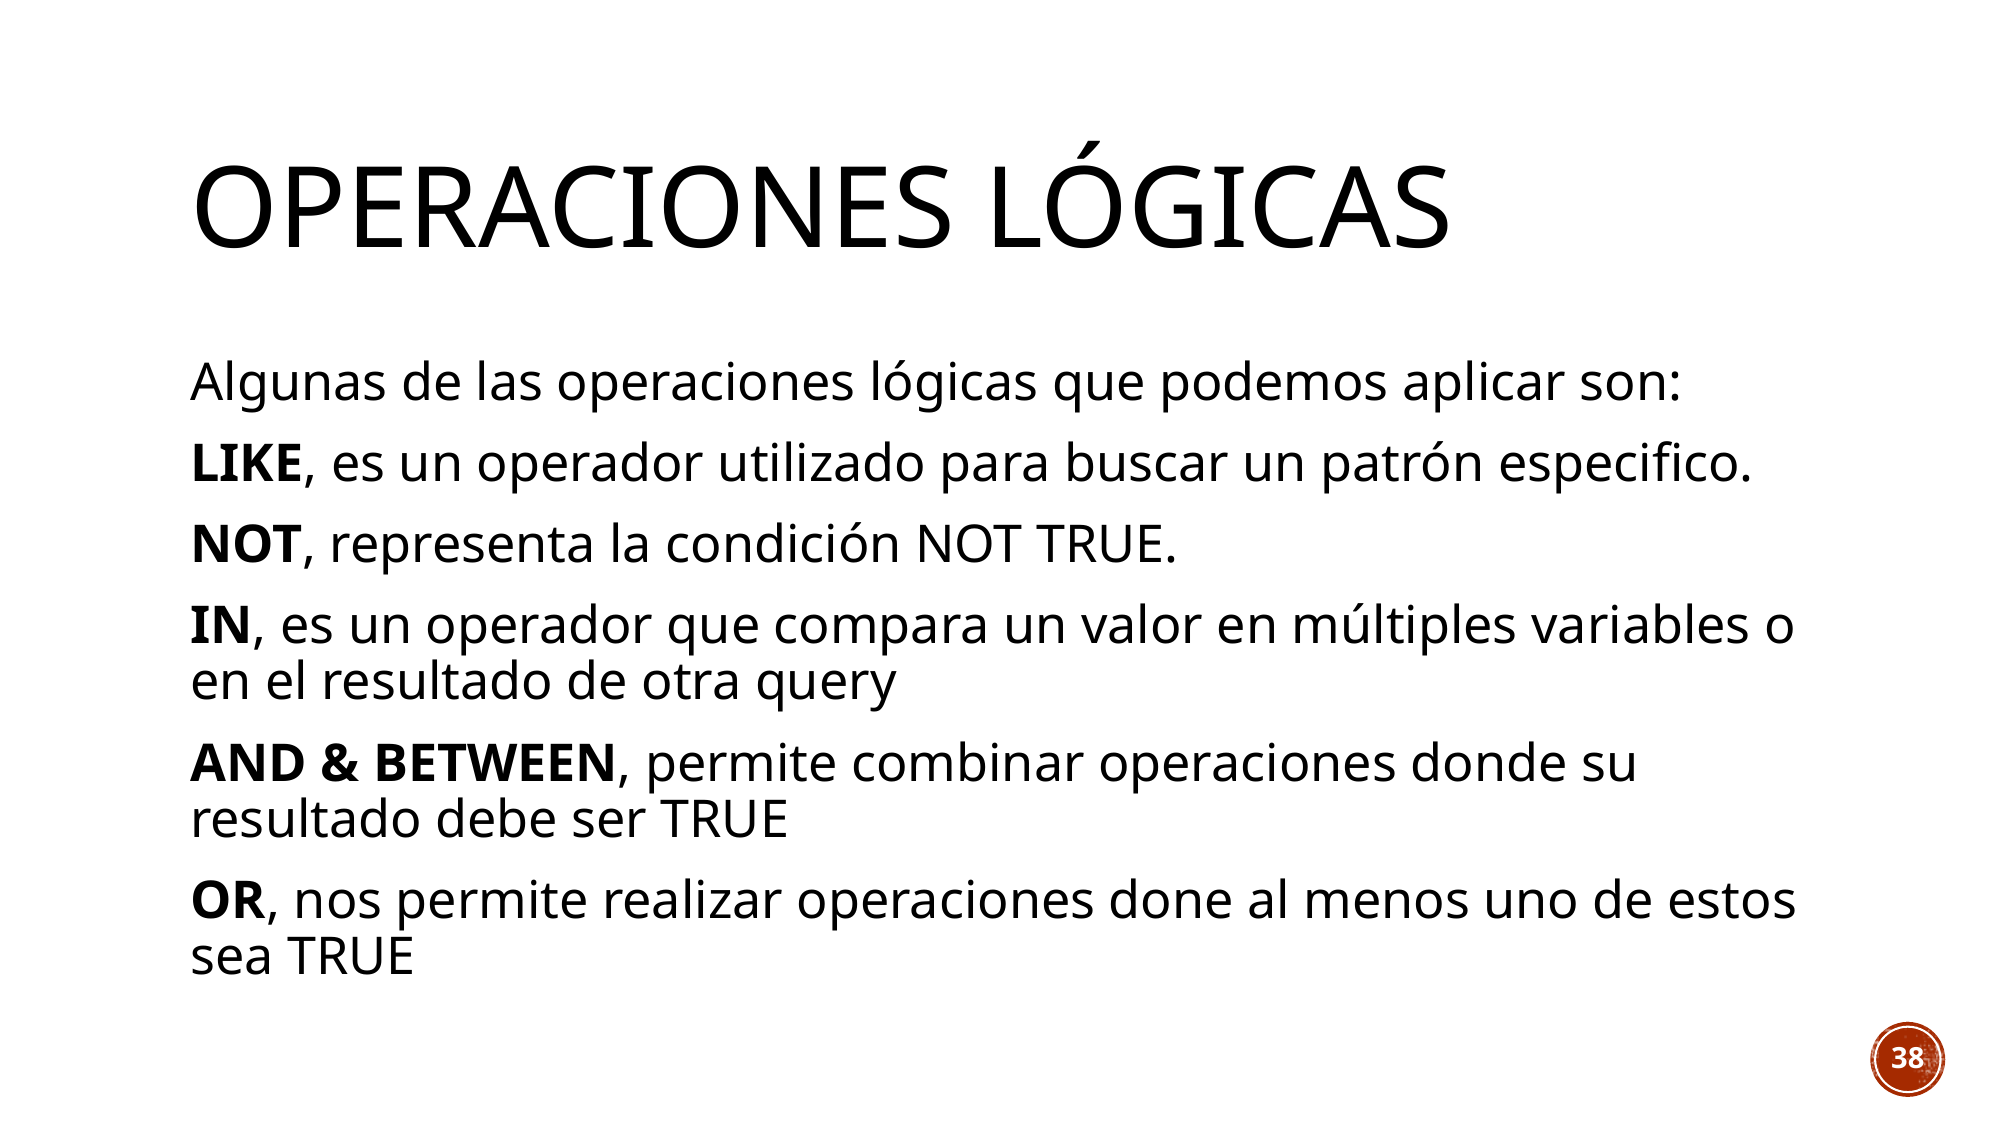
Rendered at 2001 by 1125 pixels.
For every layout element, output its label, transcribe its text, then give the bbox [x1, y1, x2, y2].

slide_number 38 [1855, 1028, 1961, 1089]
title Operaciones lógicas [175, 79, 1826, 344]
list Algunas de las operaciones lógicas que podemos aplicar son: LIKE, es un operador utilizado para buscar un patrón especifico. NOT, representa la condición NOT TRUE. IN, es un operador que compara un valor en múltiples variables o en el resultado de otra query AND & BETWEEN, permite combinar operaciones donde su resultado debe ser TRUE OR, nos permite realizar operaciones done al menos uno de estos sea TRUE [175, 348, 1826, 1013]
